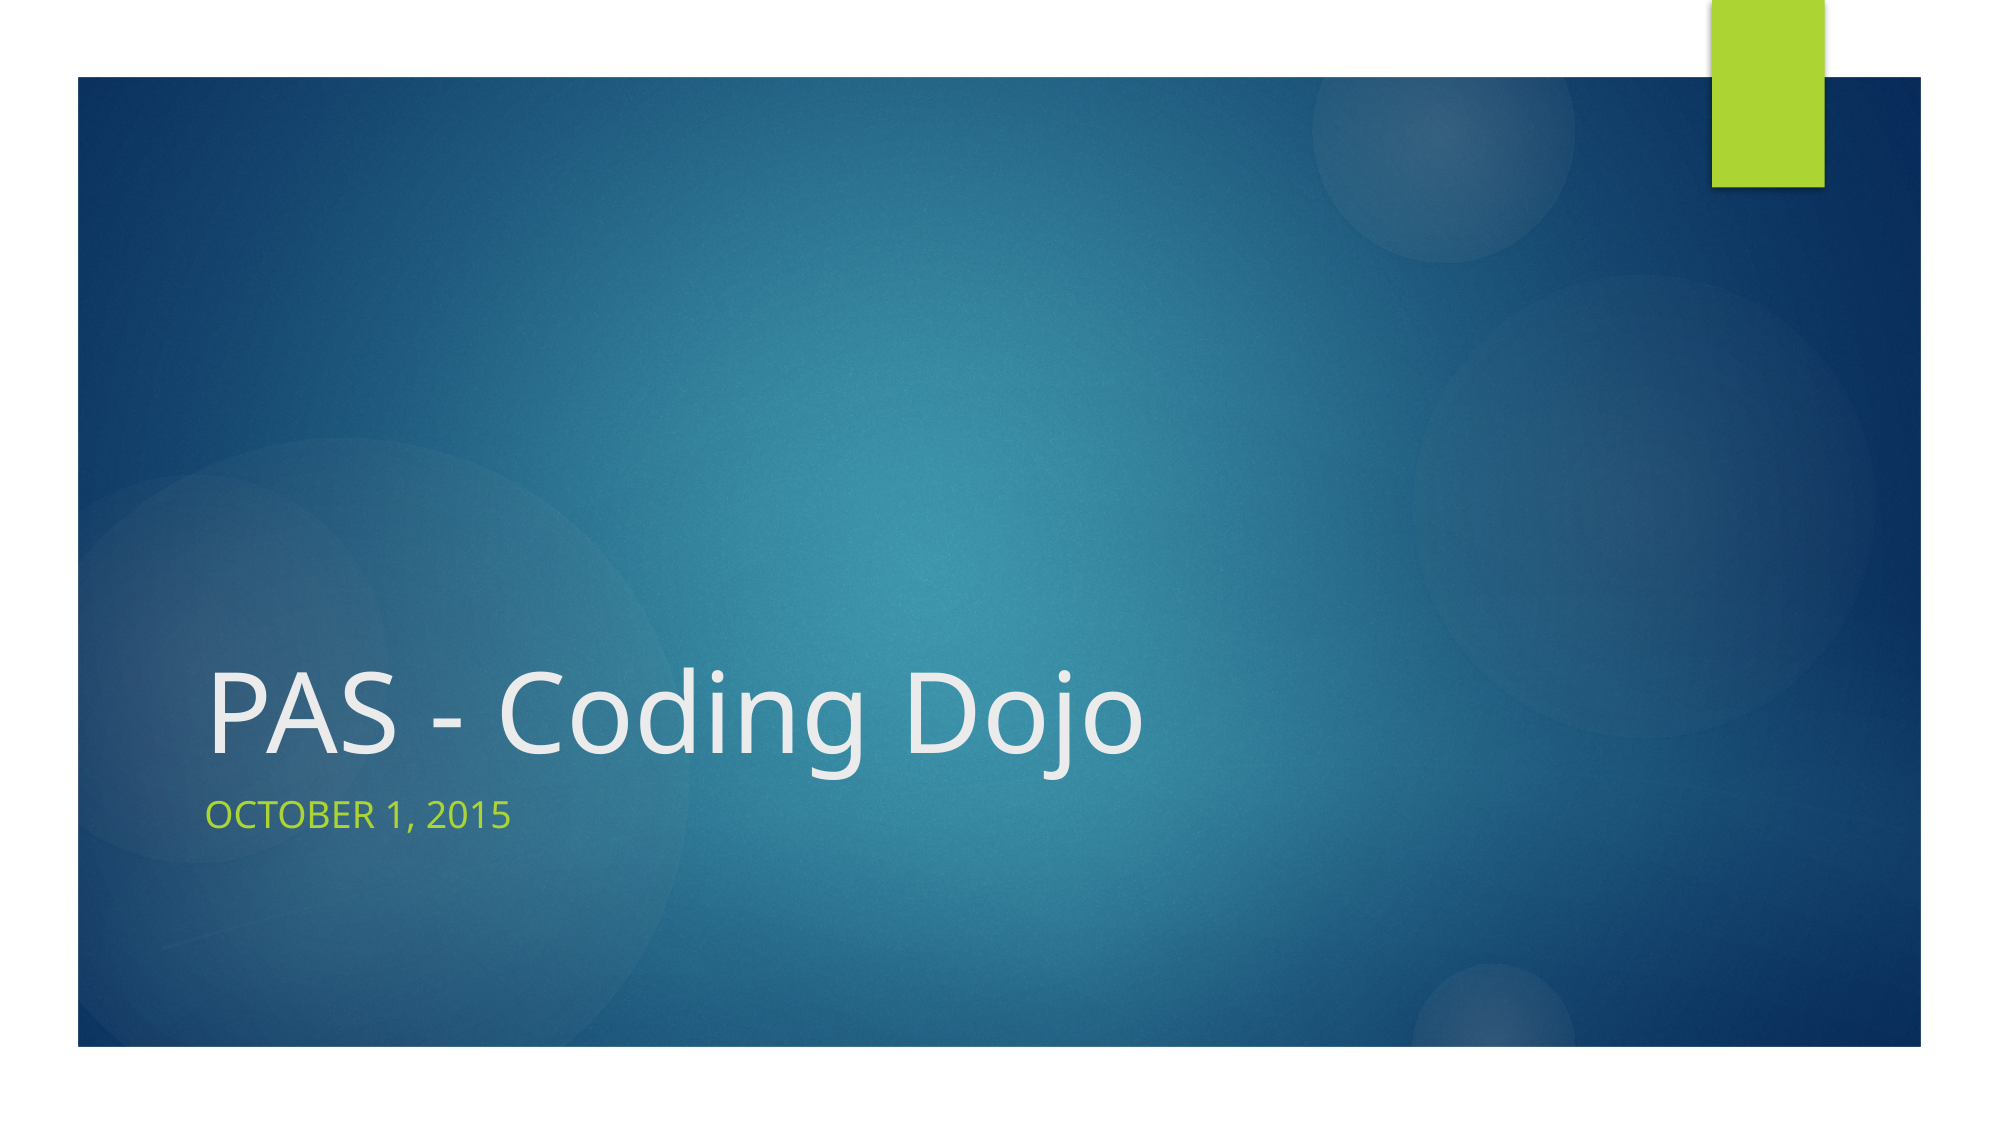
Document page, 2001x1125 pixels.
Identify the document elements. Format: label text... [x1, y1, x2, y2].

title PAS - Coding Dojo [189, 344, 1638, 783]
subtitle October 1, 2015 [189, 783, 1638, 925]
